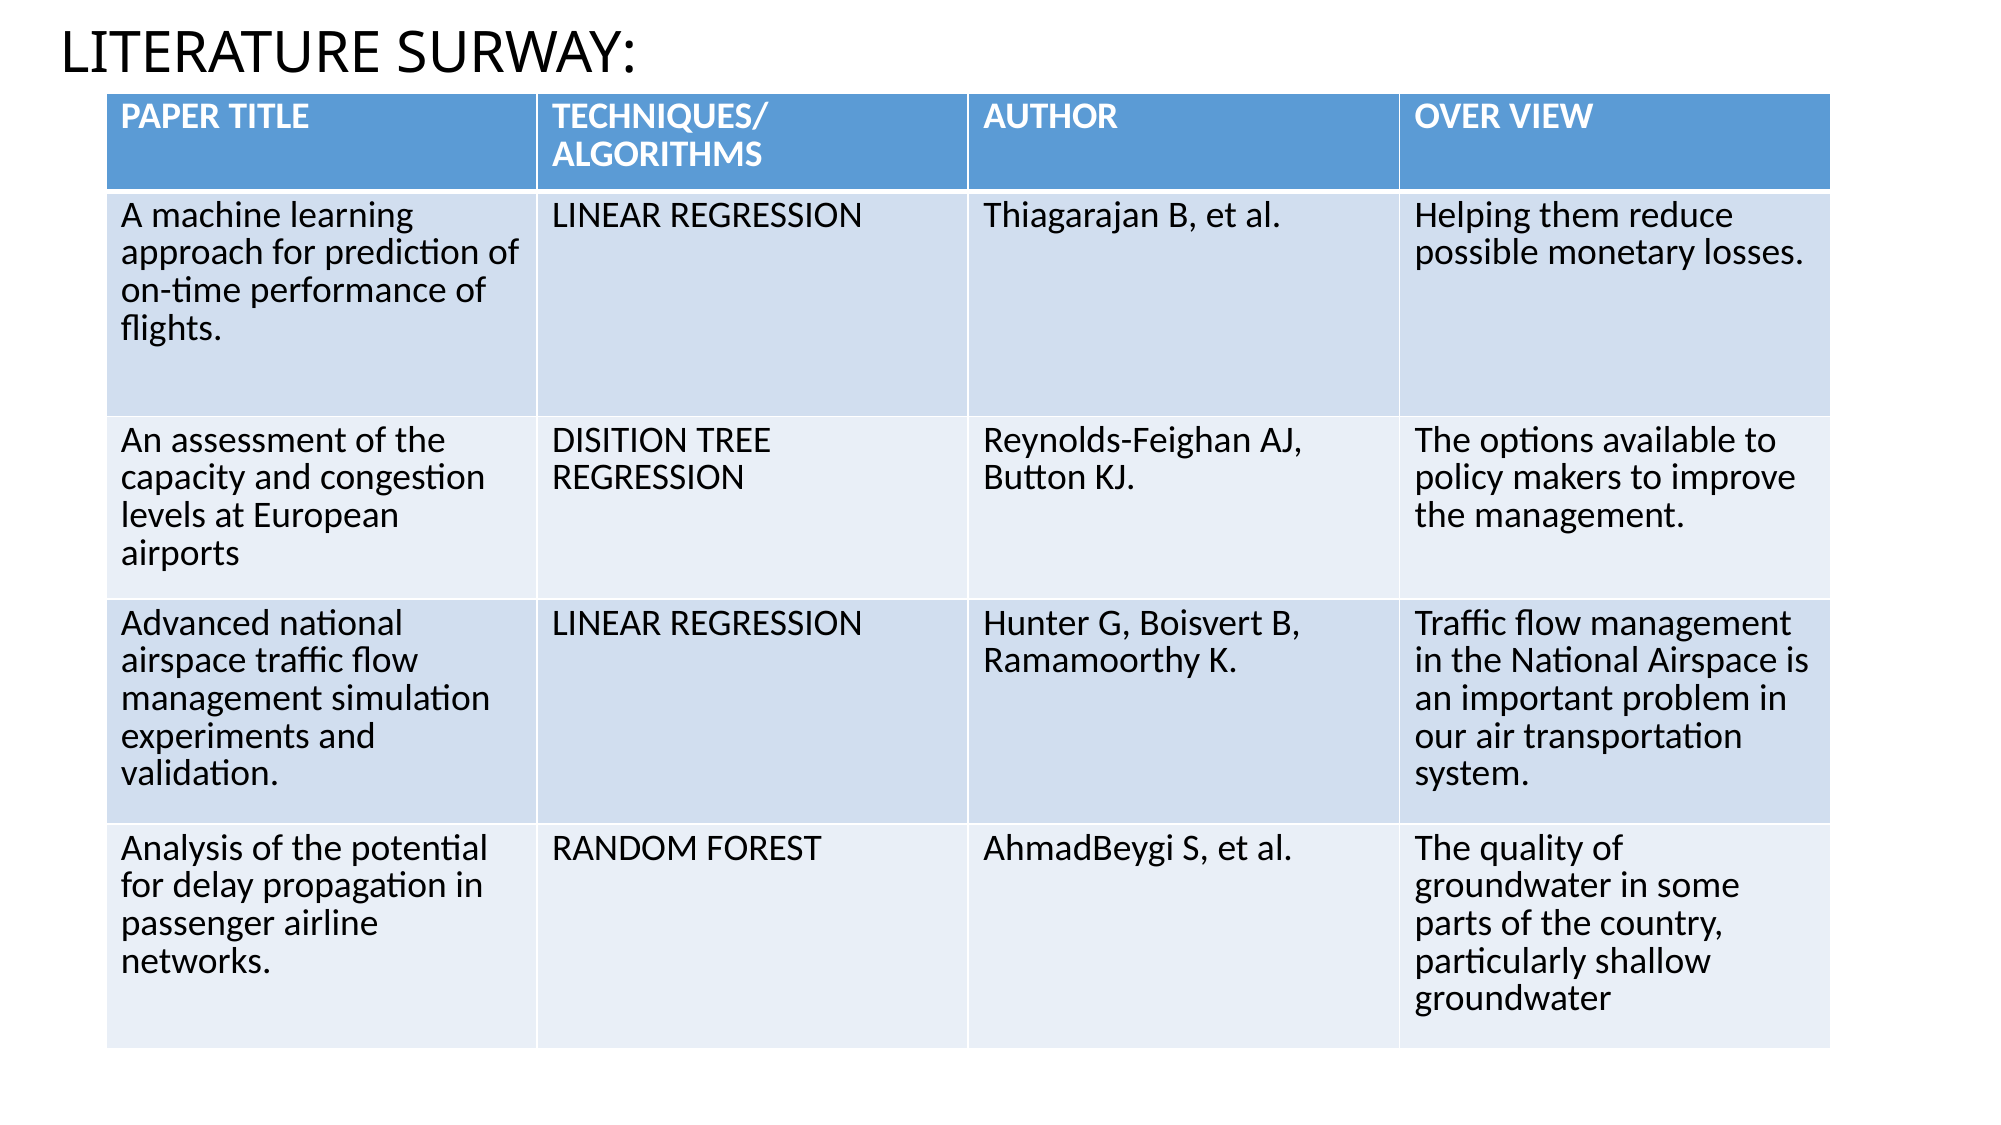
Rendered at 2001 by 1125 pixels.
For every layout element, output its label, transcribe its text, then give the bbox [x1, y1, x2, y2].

table_cell Helping them reduce possible monetary losses. [1400, 194, 1830, 416]
table_cell The options available to policy makers to improve the management. [1400, 417, 1830, 598]
table_header TECHNIQUES/ ALGORITHMS [538, 94, 967, 189]
table_cell RANDOM FOREST [538, 825, 967, 1048]
table_cell Traffic flow management in the National Airspace is an important problem in our air transportation system. [1400, 600, 1830, 823]
table_cell Advanced national airspace traffic flow management simulation experiments and validation. [107, 600, 536, 823]
table_cell LINEAR REGRESSION [538, 194, 967, 416]
table_cell An assessment of the capacity and congestion levels at European airports [107, 417, 536, 598]
title LITERATURE SURWAY: [44, 15, 1770, 93]
table_cell Reynolds-Feighan AJ, Button KJ. [969, 417, 1399, 598]
table_cell Thiagarajan B, et al. [969, 194, 1399, 416]
table_header PAPER TITLE [107, 94, 536, 189]
table_cell The quality of groundwater in some parts of the country, particularly shallow groundwater [1400, 825, 1830, 1048]
table_cell DISITION TREE REGRESSION [538, 417, 967, 598]
table_cell Analysis of the potential for delay propagation in passenger airline networks. [107, 825, 536, 1048]
table_cell Hunter G, Boisvert B, Ramamoorthy K. [969, 600, 1399, 823]
table_cell AhmadBeygi S, et al. [969, 825, 1399, 1048]
table_header OVER VIEW [1400, 94, 1830, 189]
table_cell A machine learning approach for prediction of on-time performance of flights. [107, 194, 536, 416]
table_cell LINEAR REGRESSION [538, 600, 967, 823]
table_header AUTHOR [969, 94, 1399, 189]
